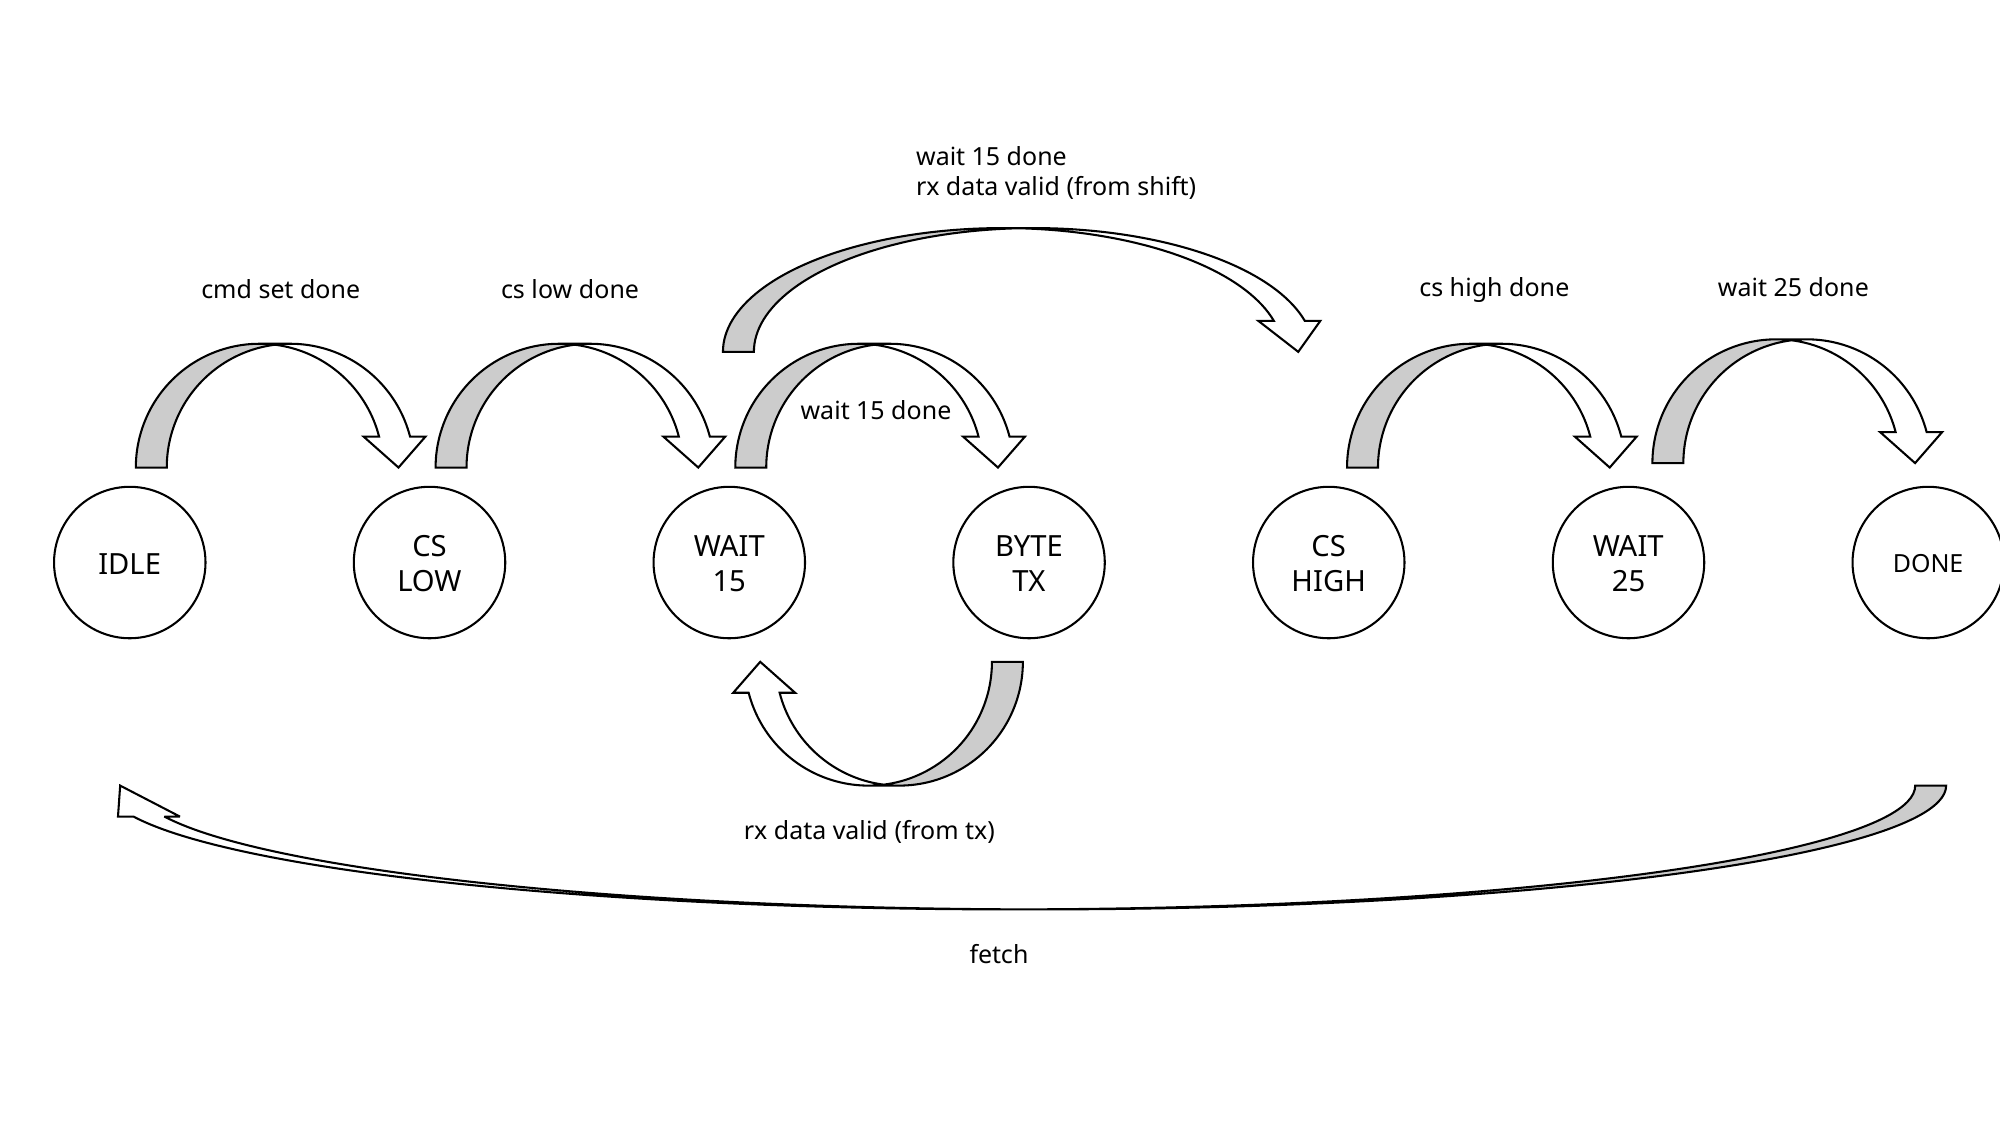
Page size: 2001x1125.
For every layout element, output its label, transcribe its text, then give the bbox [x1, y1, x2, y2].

text_box wait 15 done [785, 386, 979, 432]
text_box CS HIGH [1251, 485, 1406, 640]
text_box wait 25 done [1703, 264, 1896, 309]
text_box cs high done [1404, 264, 1597, 309]
text_box IDLE [53, 485, 207, 640]
text_box WAIT 15 [652, 485, 807, 640]
text_box WAIT 25 [1551, 485, 1706, 640]
text_box [1345, 342, 1639, 470]
text_box fetch [954, 931, 1046, 976]
text_box [116, 783, 1948, 911]
text_box [721, 227, 1323, 354]
text_box [730, 660, 1024, 787]
text_box CS LOW [352, 485, 507, 640]
text_box [734, 342, 1028, 470]
text_box rx data valid (from tx) [729, 807, 1065, 852]
text_box cmd set done [186, 265, 379, 311]
text_box DONE [1851, 485, 2000, 640]
text_box [1651, 338, 1945, 465]
text_box wait 15 done rx data valid (from shift) [901, 132, 1227, 208]
text_box [134, 342, 428, 470]
text_box BYTE TX [952, 485, 1106, 640]
text_box cs low done [486, 265, 679, 311]
text_box [434, 342, 728, 470]
